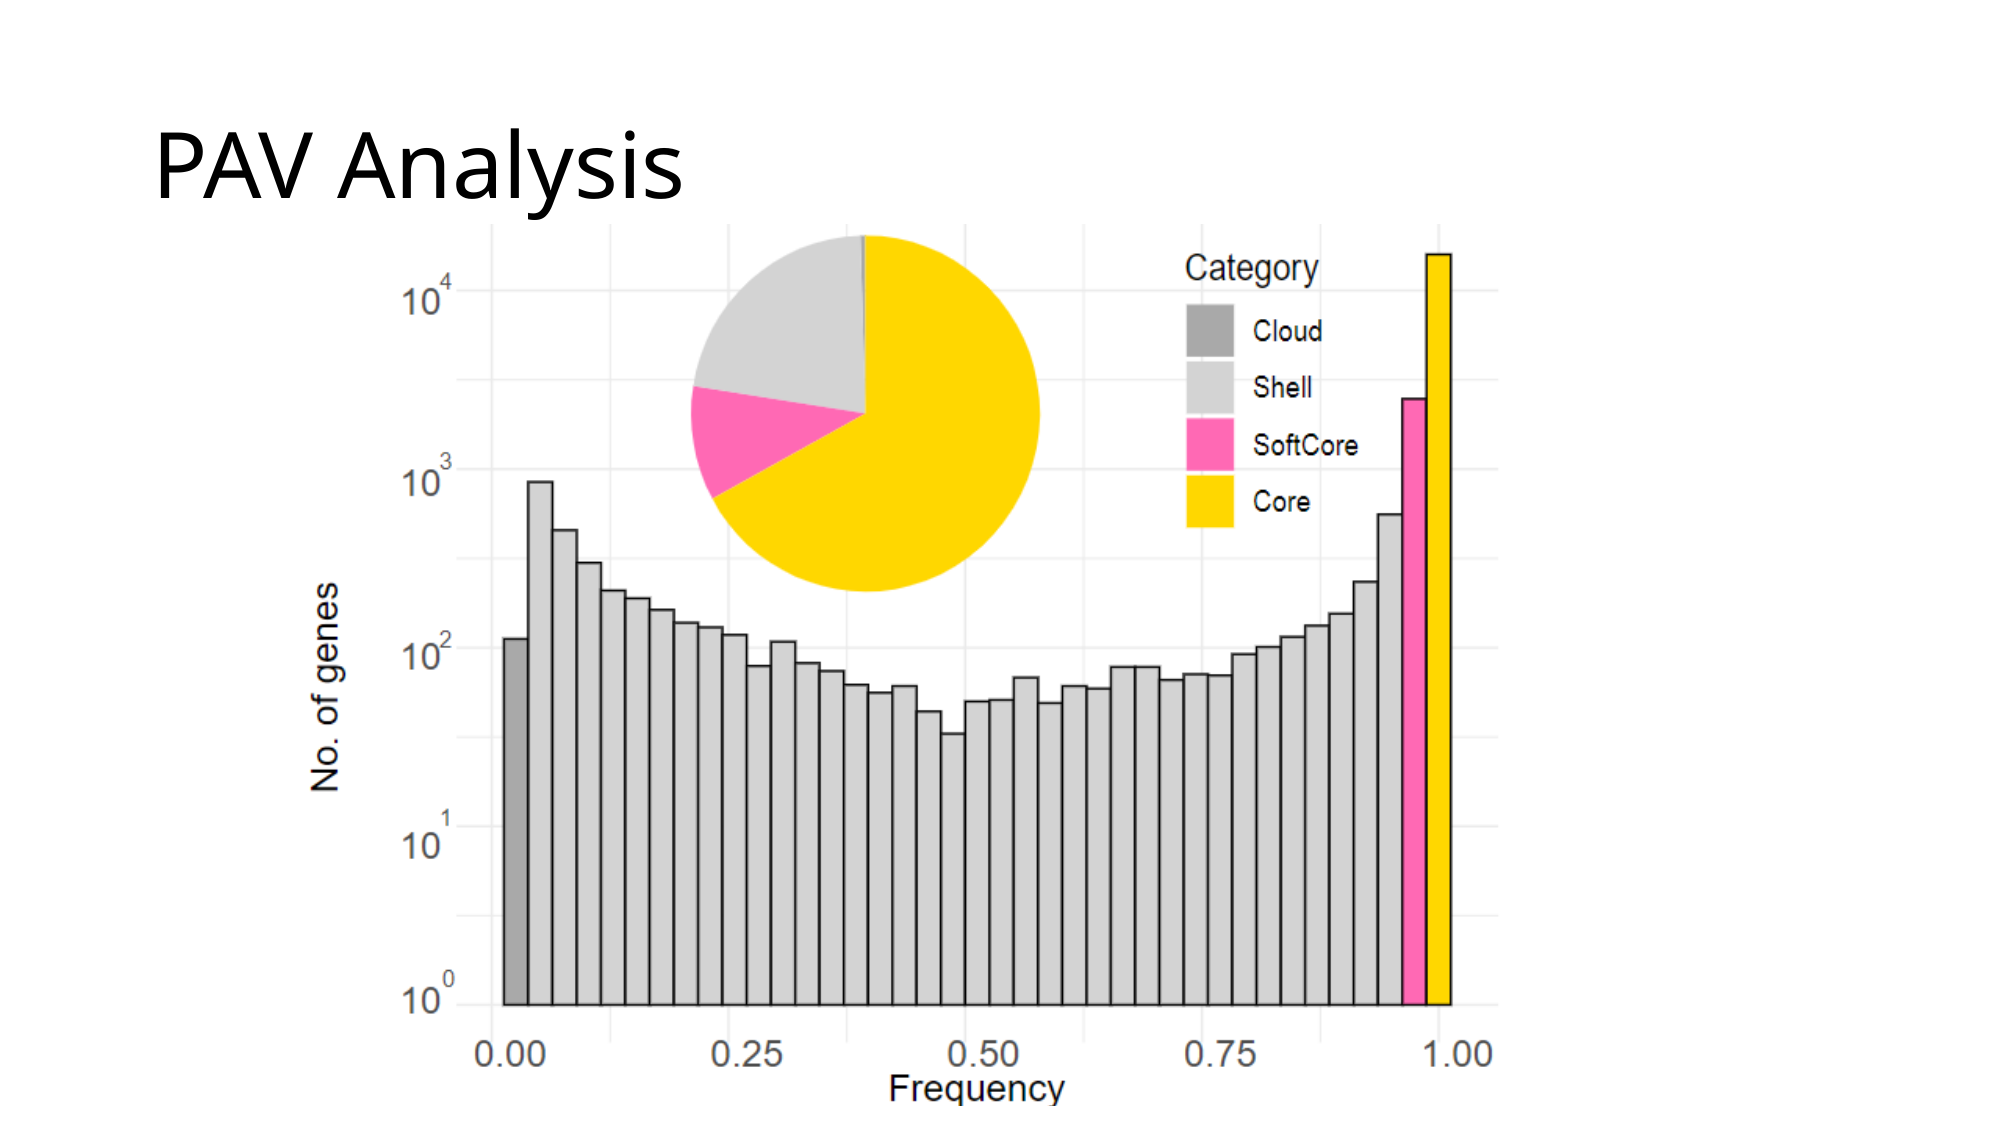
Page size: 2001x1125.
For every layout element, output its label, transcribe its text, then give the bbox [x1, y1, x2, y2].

title PAV Analysis [137, 59, 1863, 278]
picture [242, 224, 1525, 1106]
